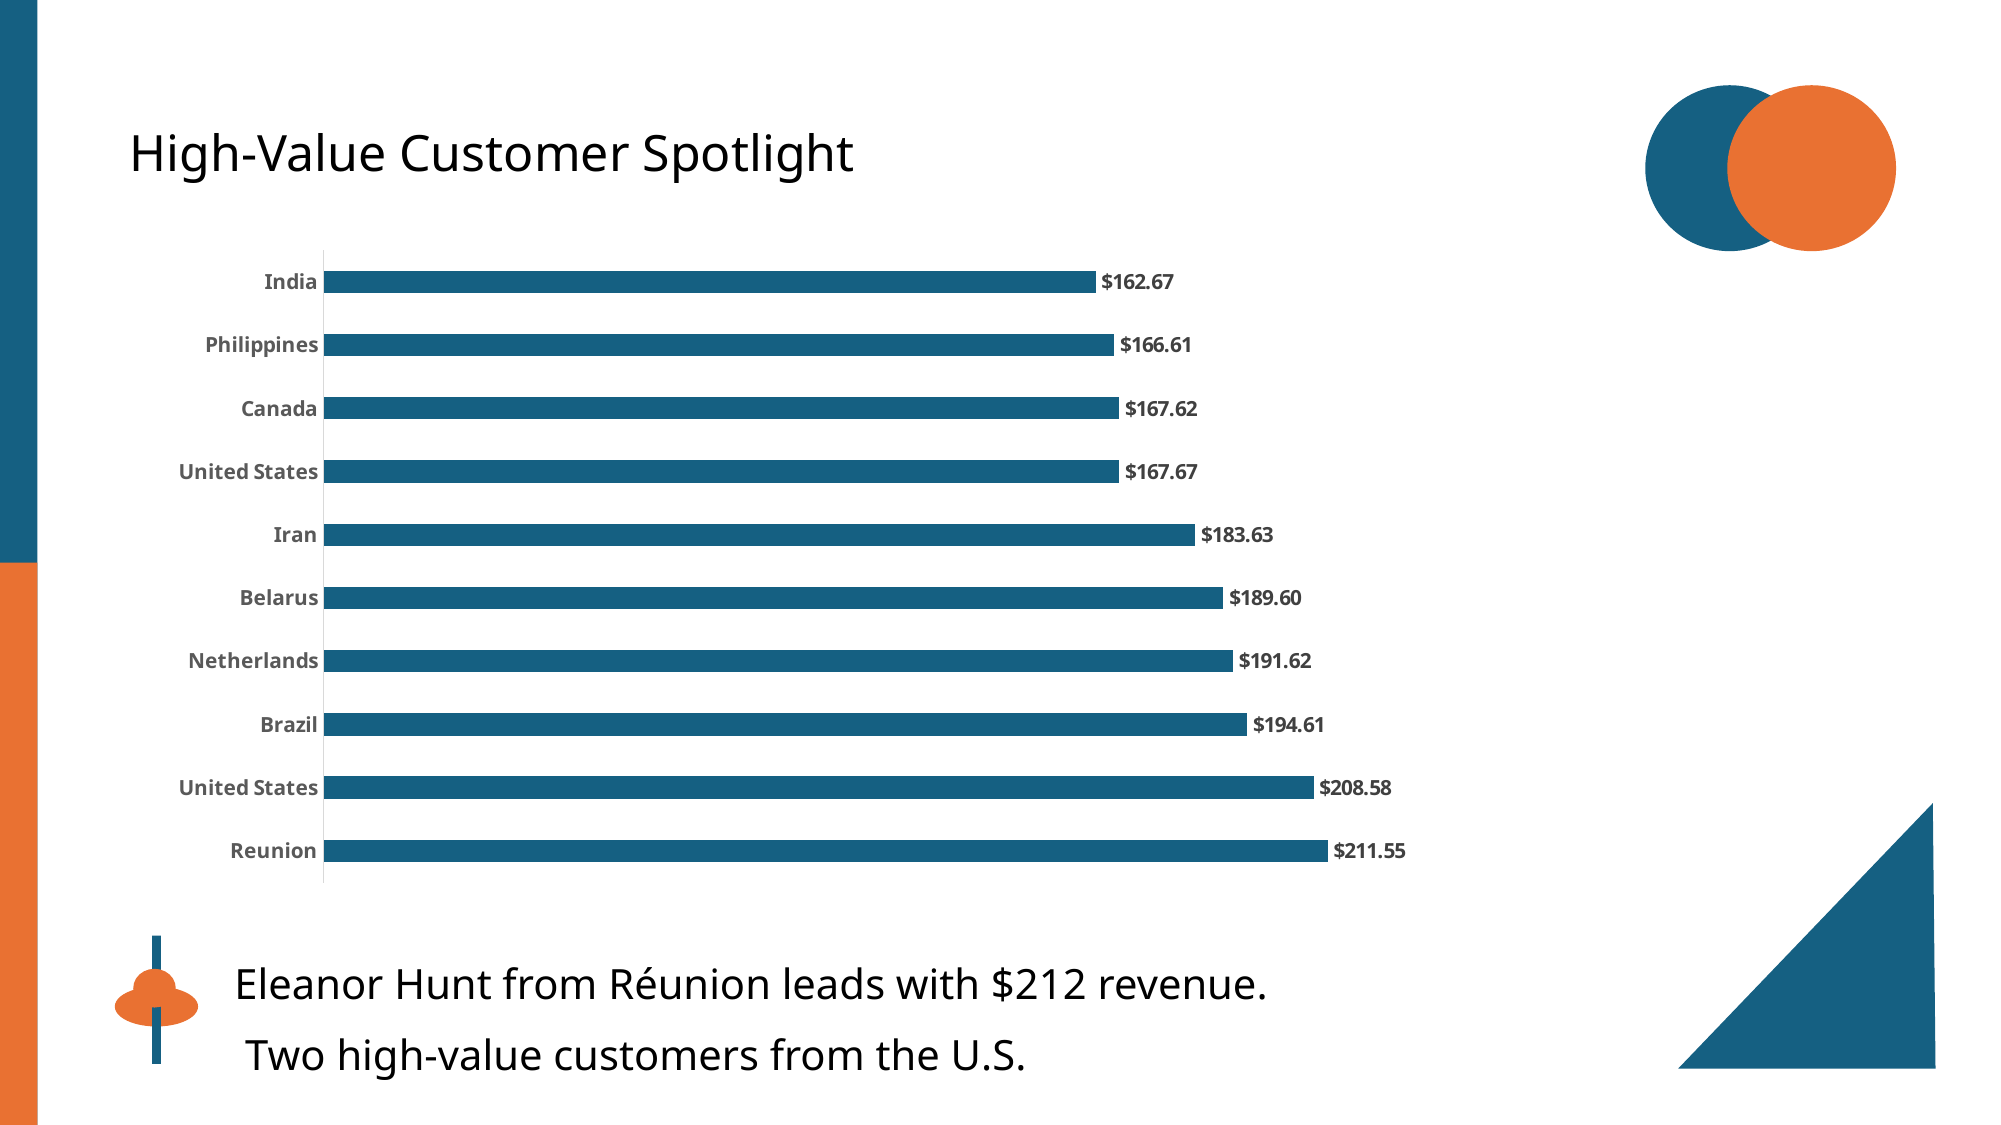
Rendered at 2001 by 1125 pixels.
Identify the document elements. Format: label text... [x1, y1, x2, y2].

text_box [1725, 83, 1898, 253]
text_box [114, 935, 1689, 1087]
text_box [1689, 799, 1938, 1071]
text_box High-Value Customer Spotlight [114, 110, 1303, 190]
text_box [0, 0, 39, 561]
chart [132, 223, 1648, 902]
text_box [0, 561, 39, 1125]
text_box [1643, 83, 1770, 253]
